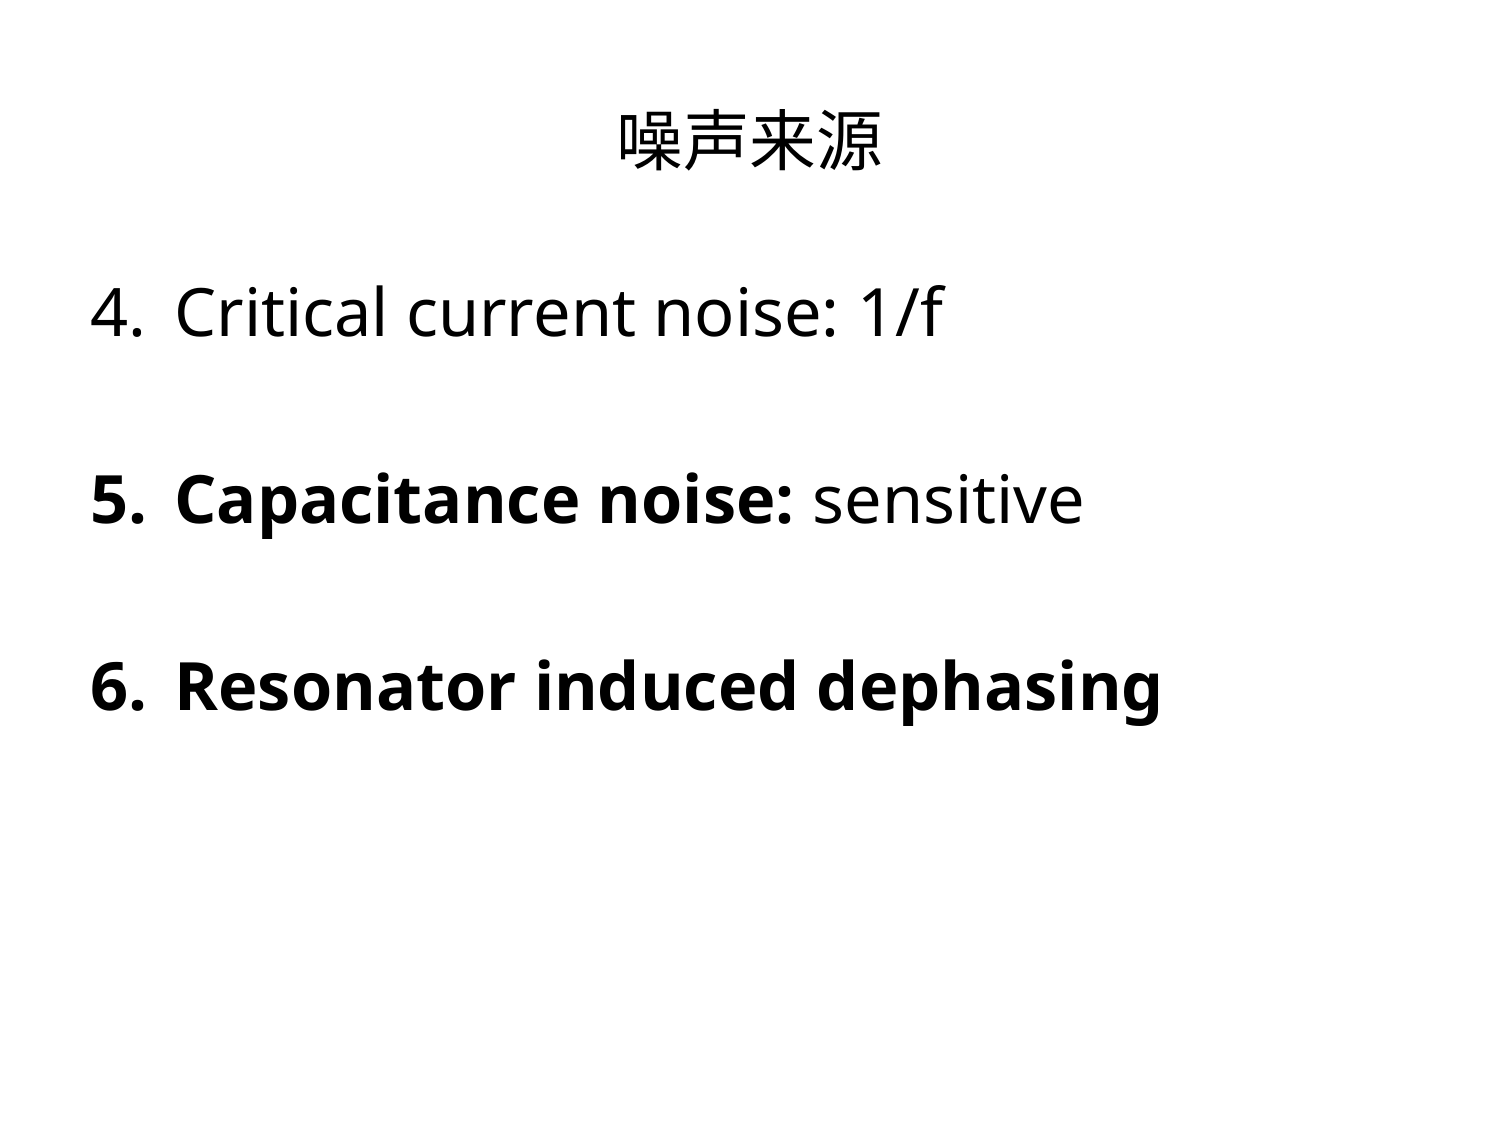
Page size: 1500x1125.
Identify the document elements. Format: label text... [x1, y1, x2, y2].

title 噪声来源 [75, 45, 1425, 233]
list Critical current noise: 1/f Capacitance noise: sensitive Resonator induced dephasing [75, 262, 1425, 1005]
